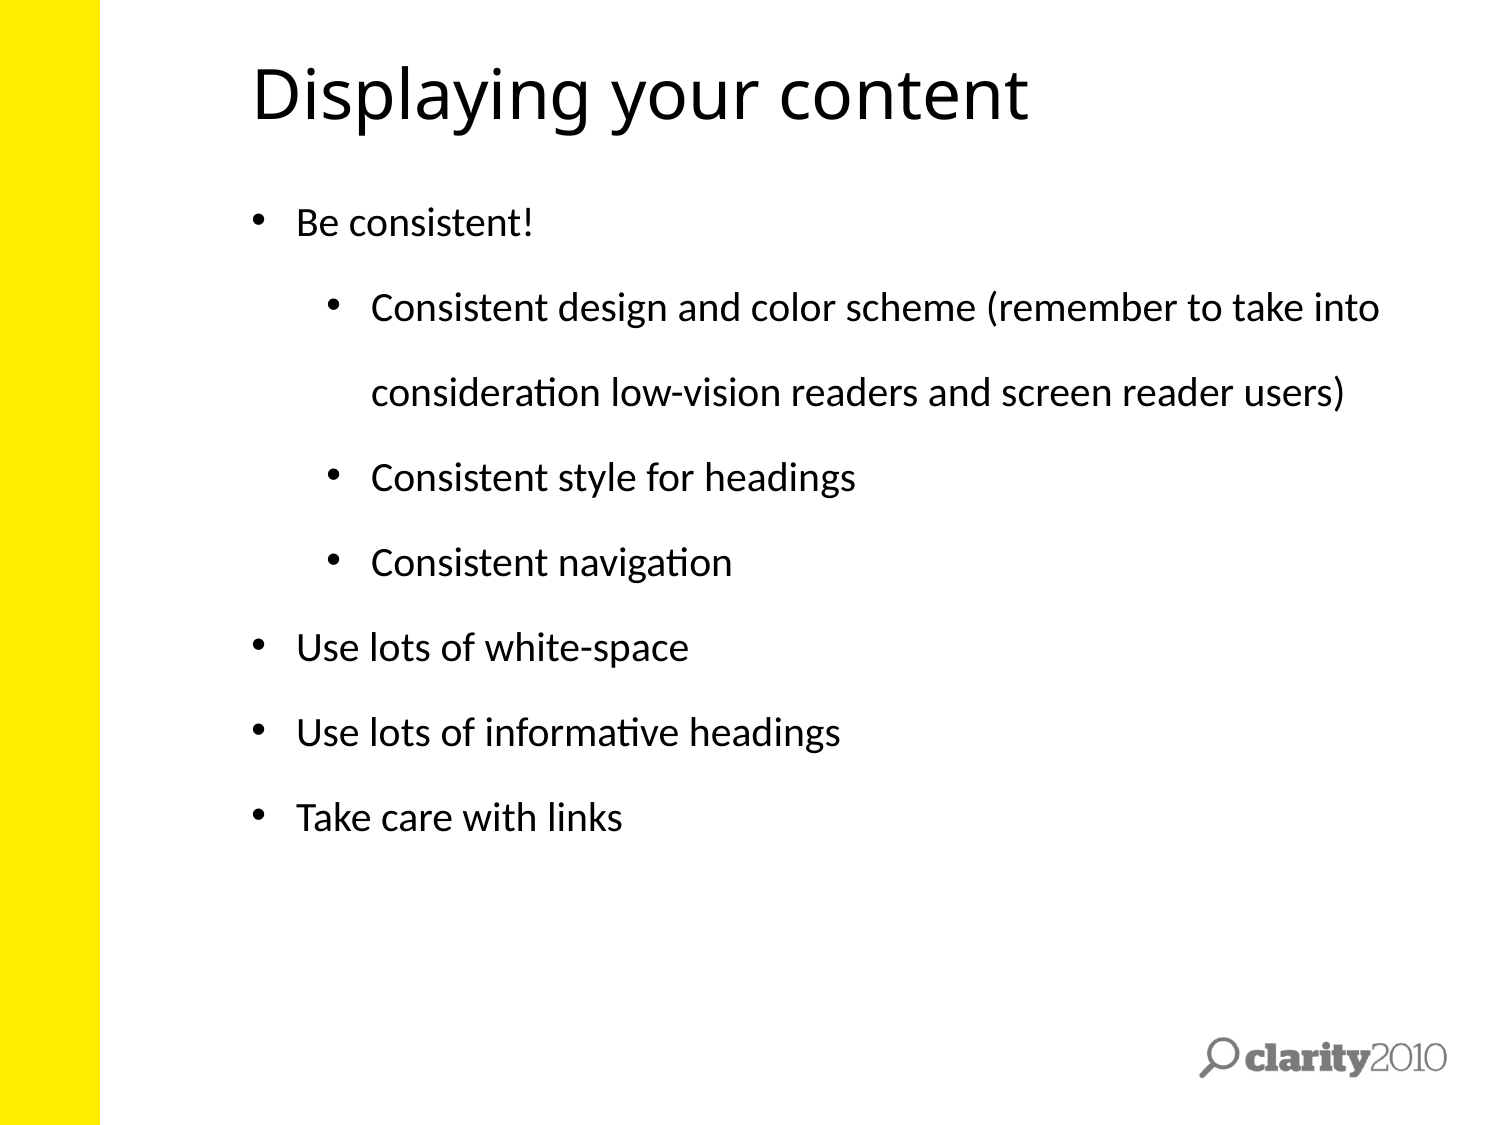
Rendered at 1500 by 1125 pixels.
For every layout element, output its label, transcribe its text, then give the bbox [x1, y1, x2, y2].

title Displaying your content [236, 42, 1398, 142]
picture [1196, 1033, 1451, 1083]
text_box Be consistent! Consistent design and color scheme (remember to take into consideration low-vision readers and screen reader users) Consistent style for headings Consistent navigation Use lots of white-space Use lots of informative headings Take care with links [236, 152, 1398, 932]
